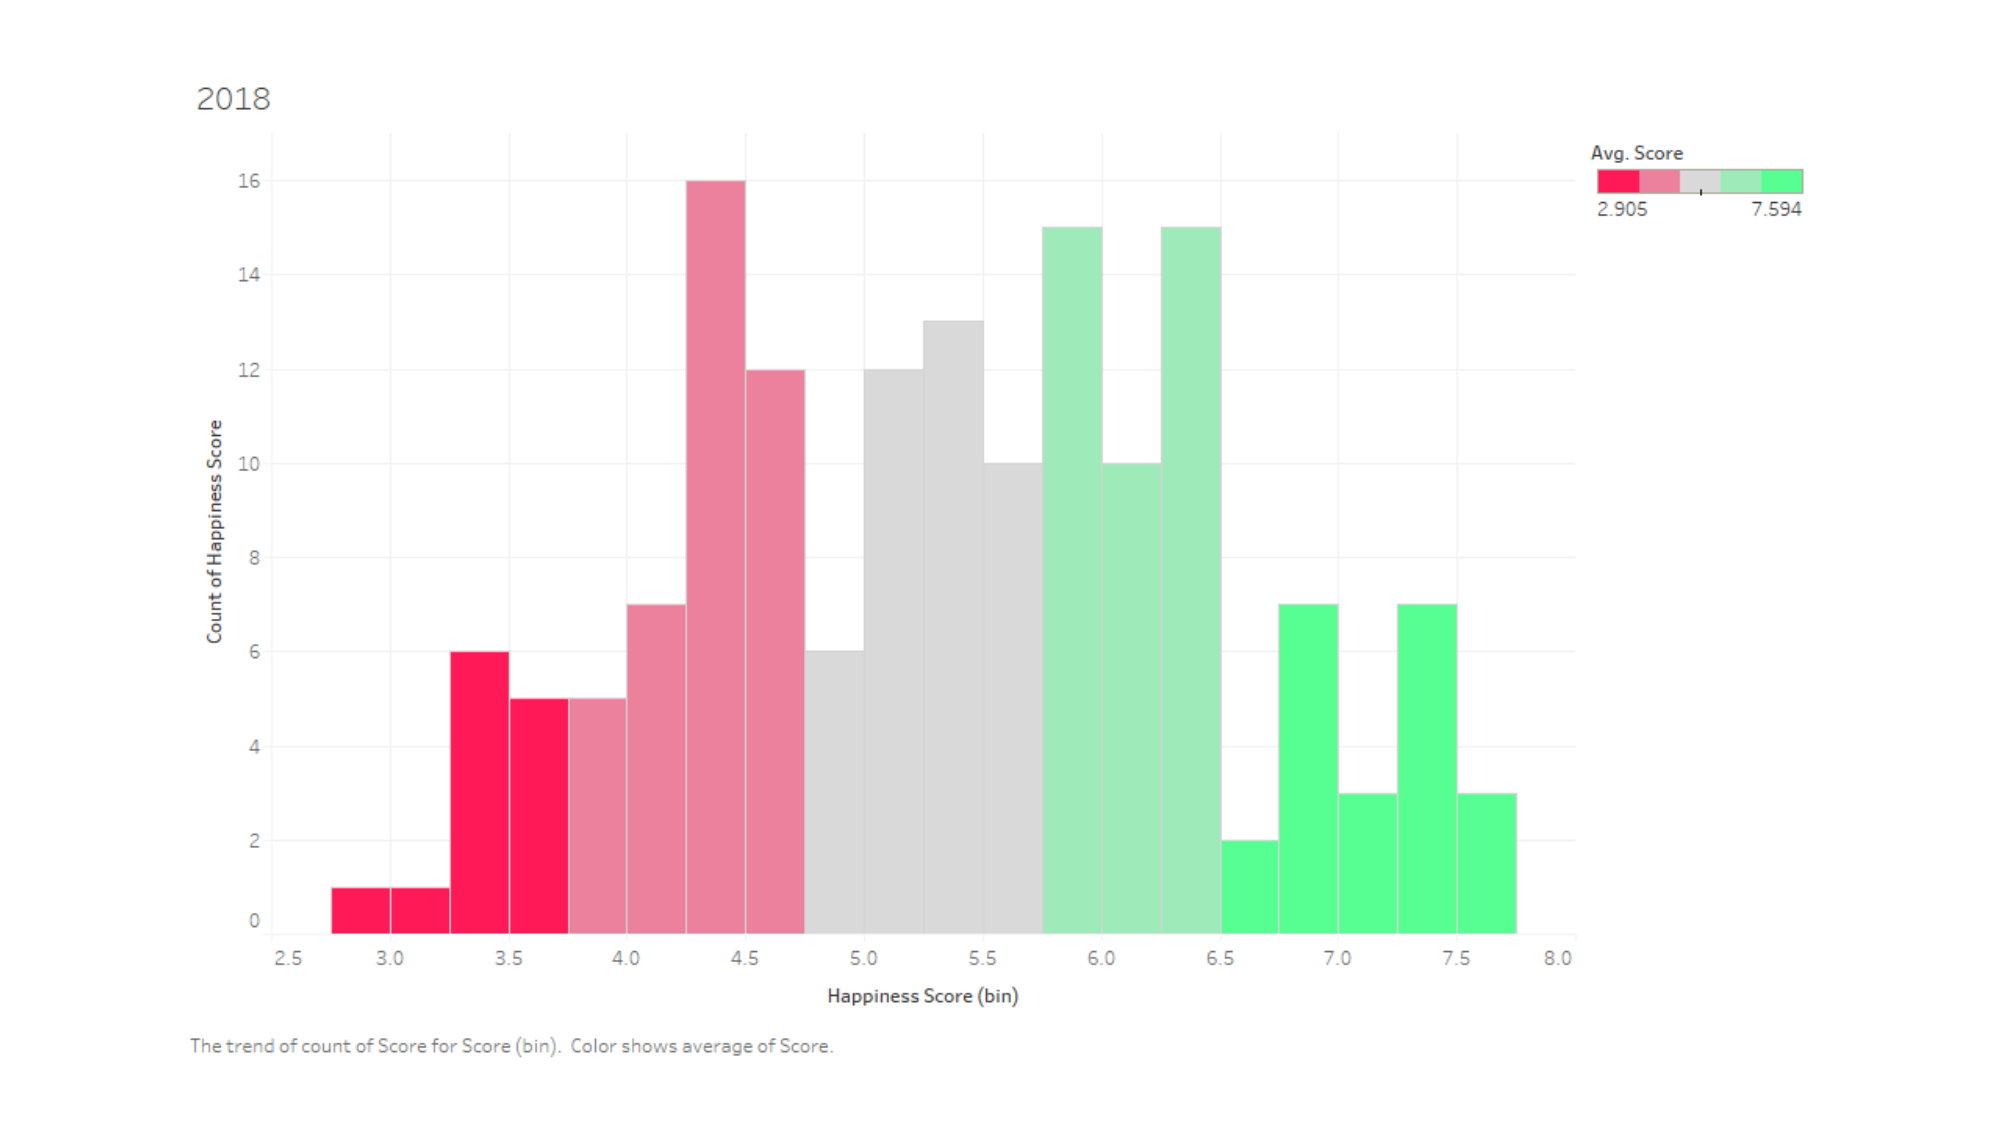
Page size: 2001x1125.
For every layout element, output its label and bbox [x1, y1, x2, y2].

picture [190, 66, 1810, 1059]
